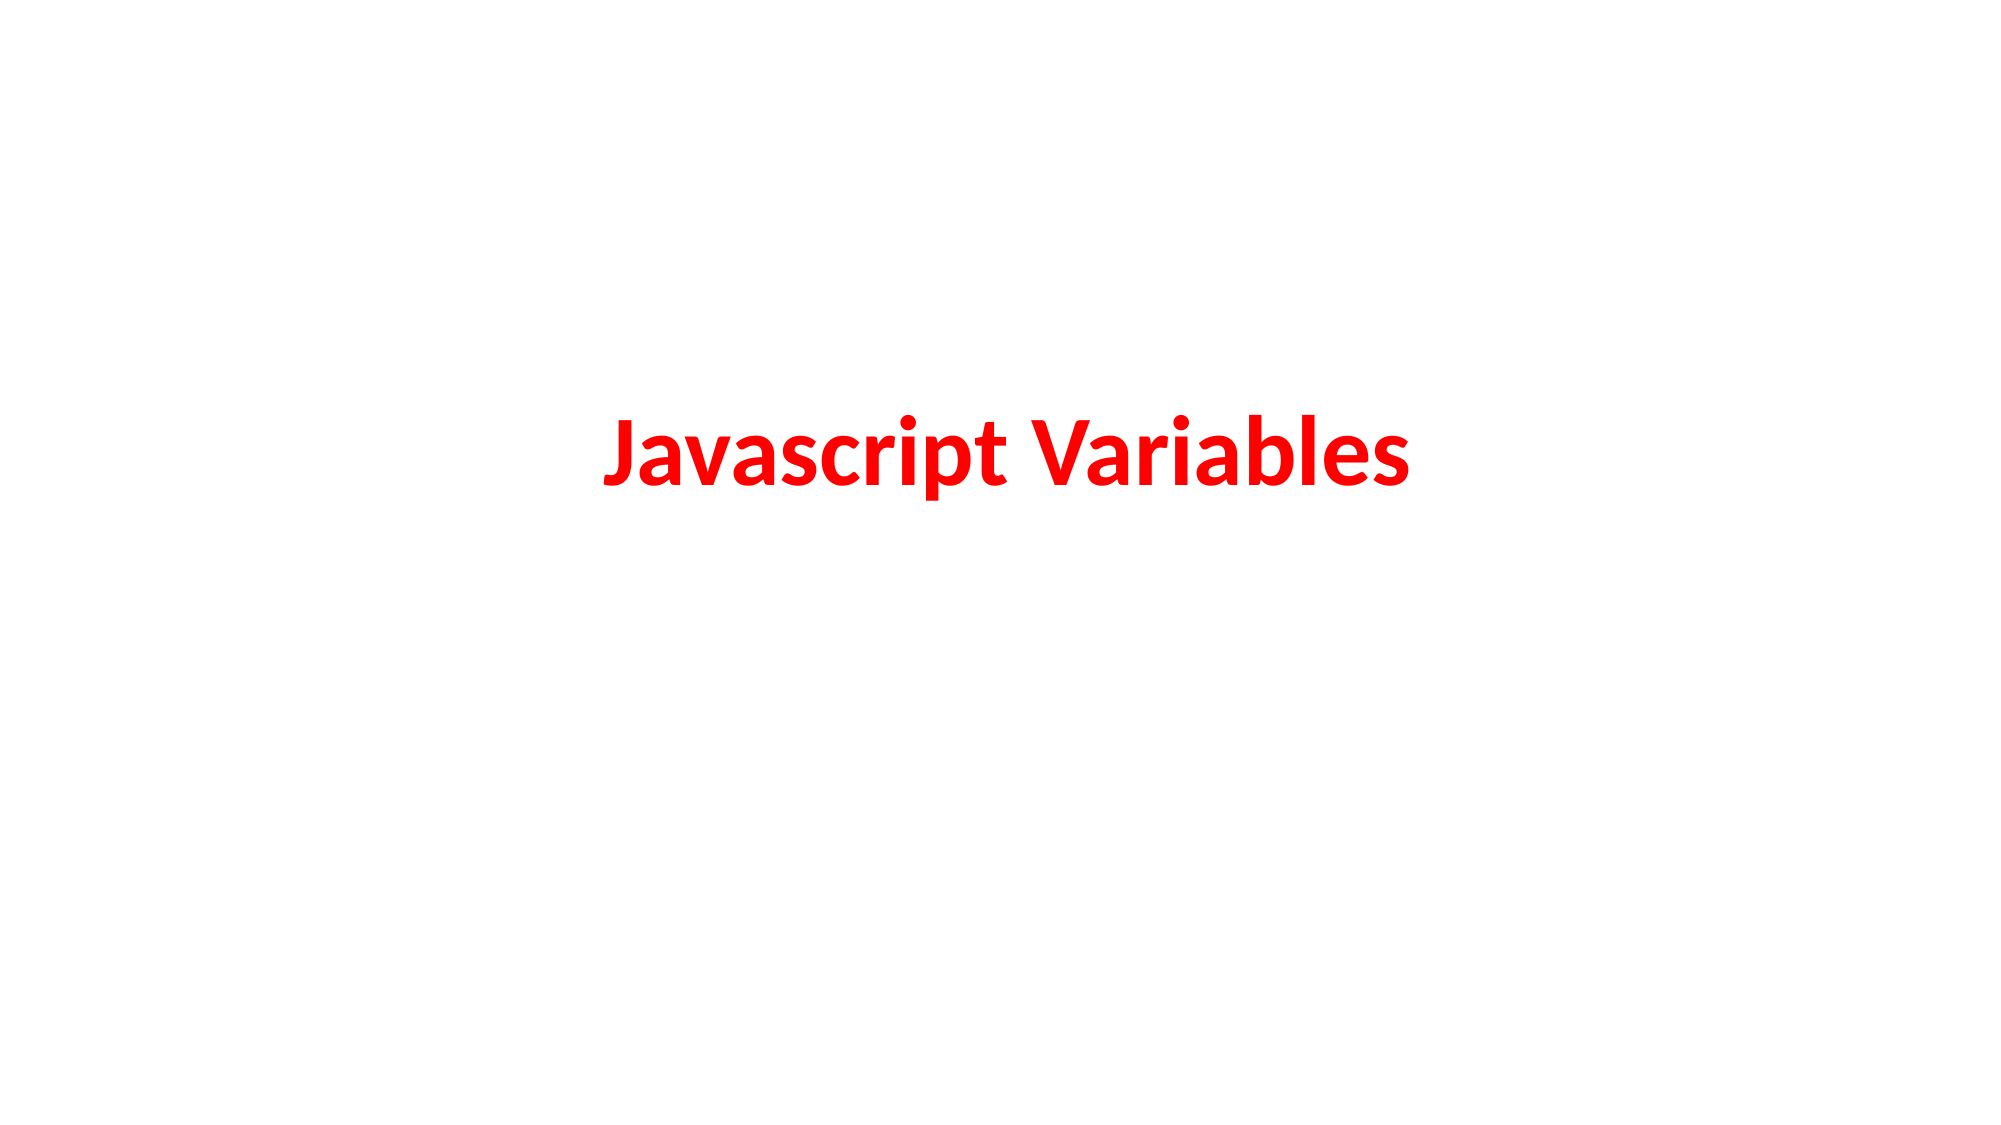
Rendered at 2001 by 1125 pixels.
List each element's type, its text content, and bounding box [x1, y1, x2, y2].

text_box Javascript Variables [588, 378, 1428, 513]
